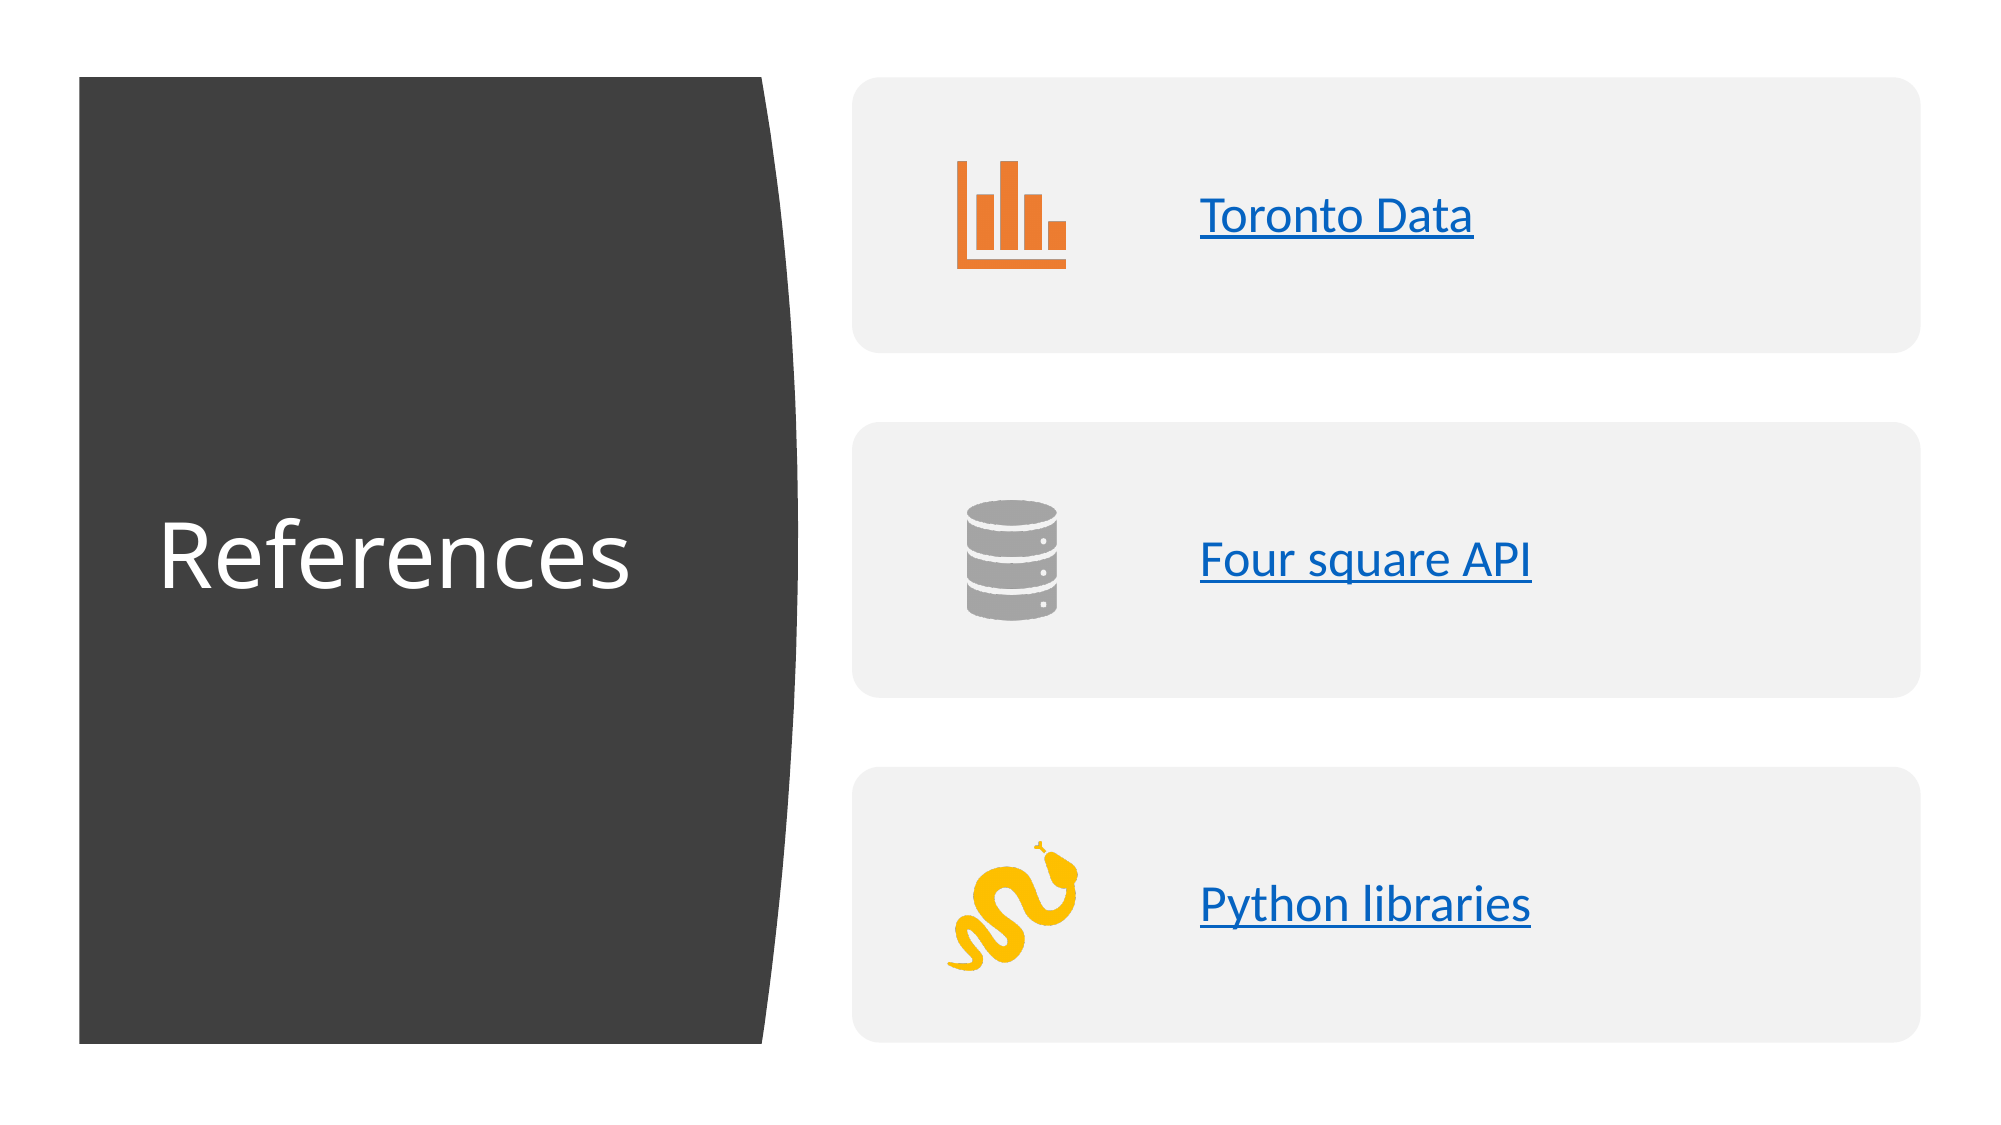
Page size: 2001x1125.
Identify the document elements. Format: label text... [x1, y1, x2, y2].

title References [141, 166, 702, 953]
text_box [78, 76, 800, 1045]
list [852, 77, 1921, 1043]
